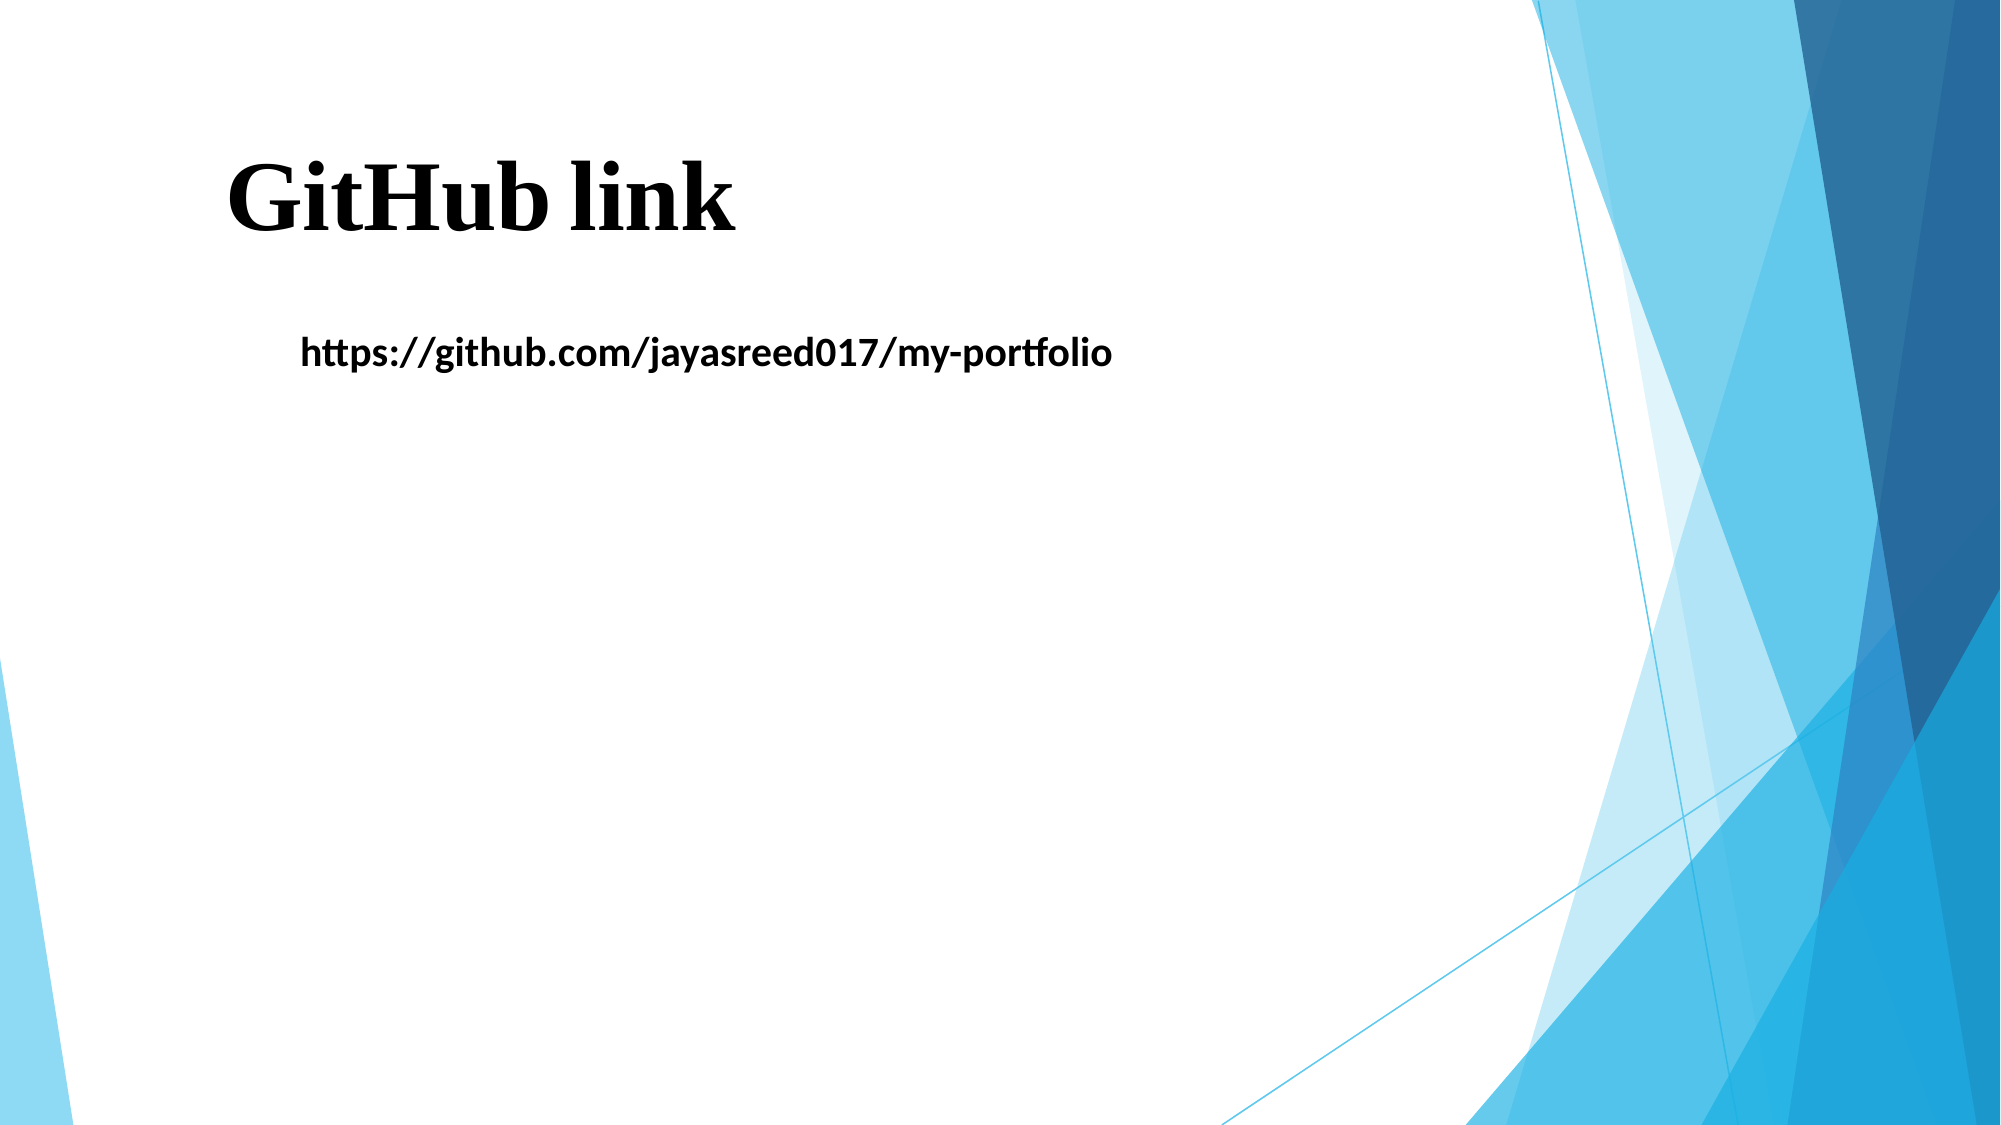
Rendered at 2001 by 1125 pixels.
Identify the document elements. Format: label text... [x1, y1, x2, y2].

title GitHub link [225, 130, 1177, 252]
subtitle https://github.com/jayasreed017/my-portfolio [300, 324, 1700, 376]
